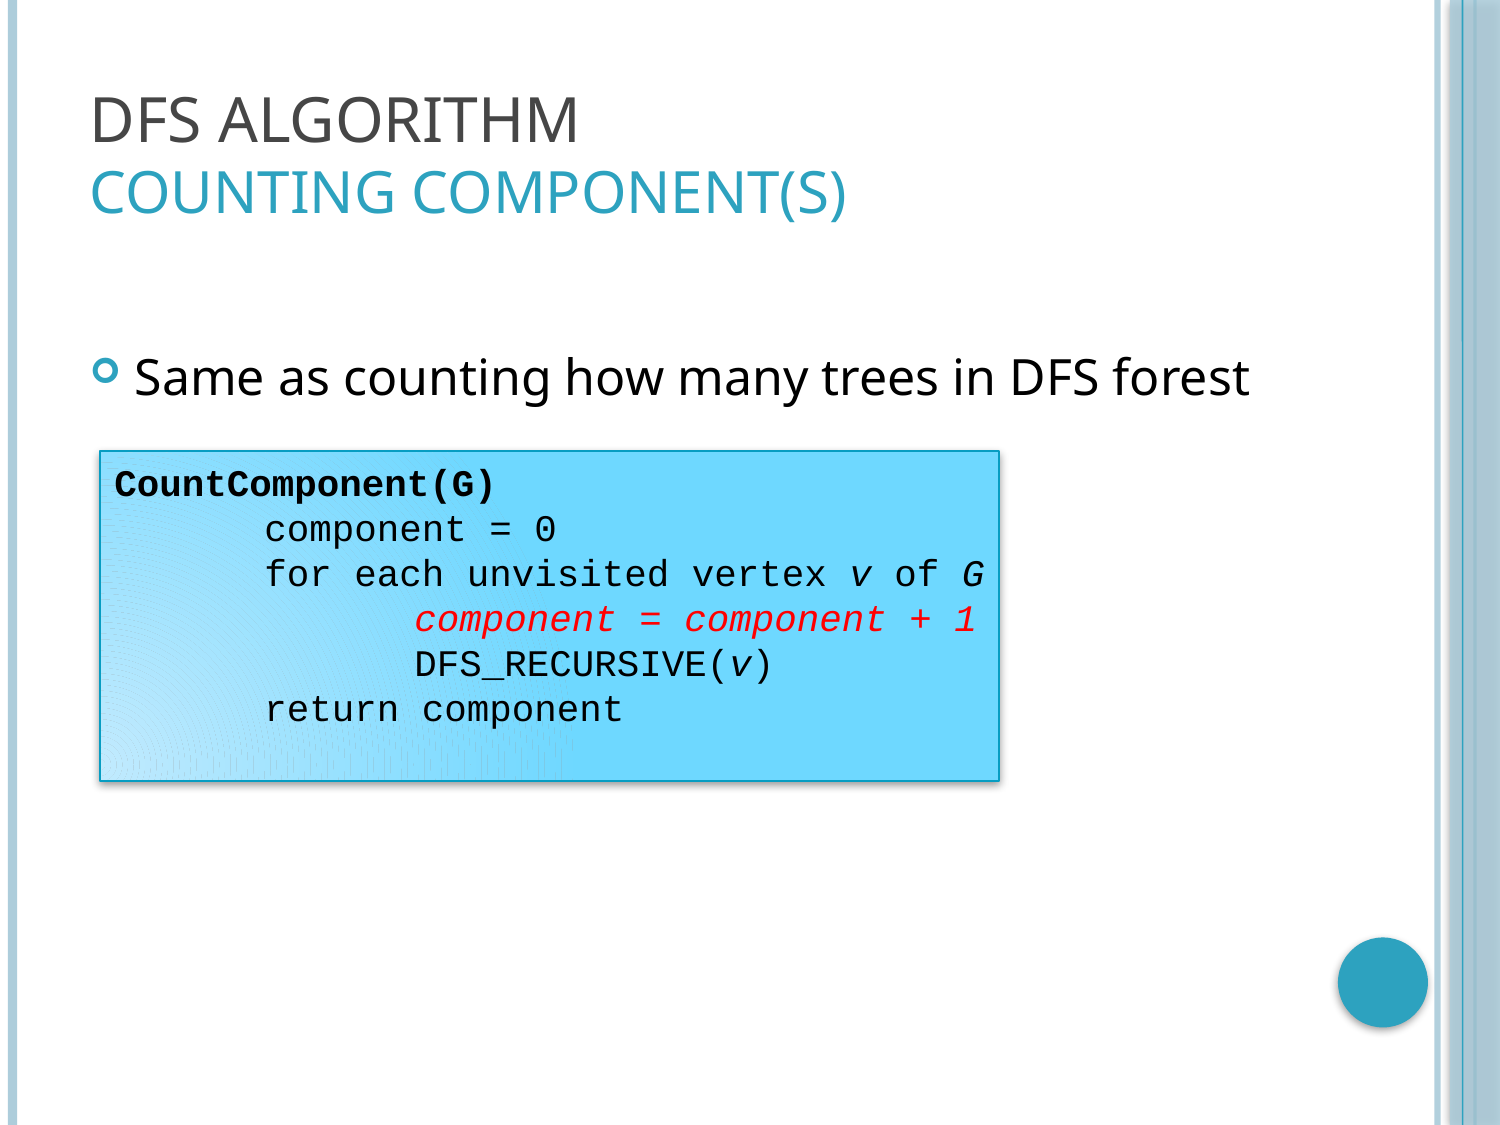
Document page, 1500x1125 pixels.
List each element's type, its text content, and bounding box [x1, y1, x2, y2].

list Same as counting how many trees in DFS forest [75, 337, 1300, 1062]
title DFS Algorithm Counting component(s) [75, 45, 1300, 233]
